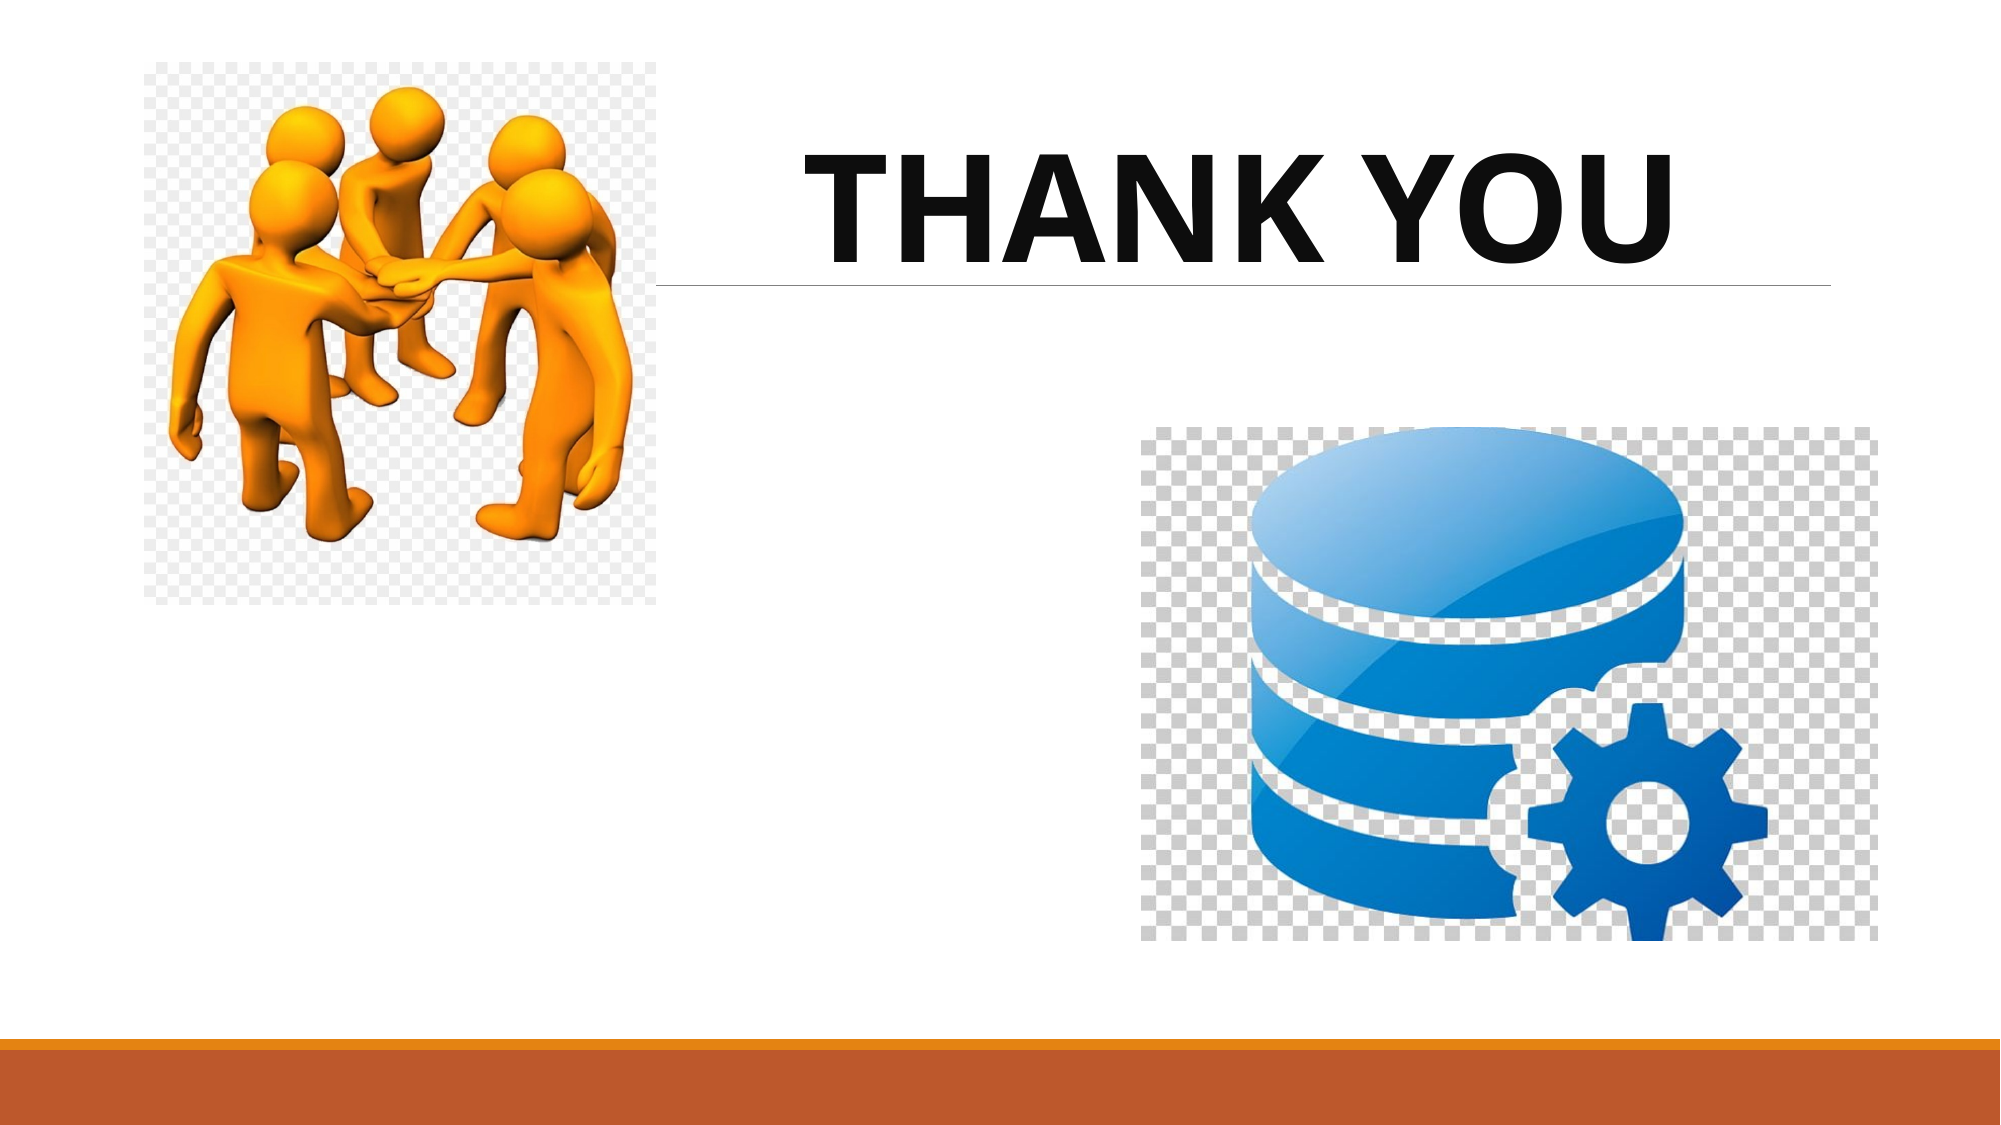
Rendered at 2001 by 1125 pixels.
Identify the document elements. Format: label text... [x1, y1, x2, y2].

picture [144, 61, 657, 606]
picture [1141, 427, 1878, 942]
title THANK YOU [664, 62, 2000, 301]
